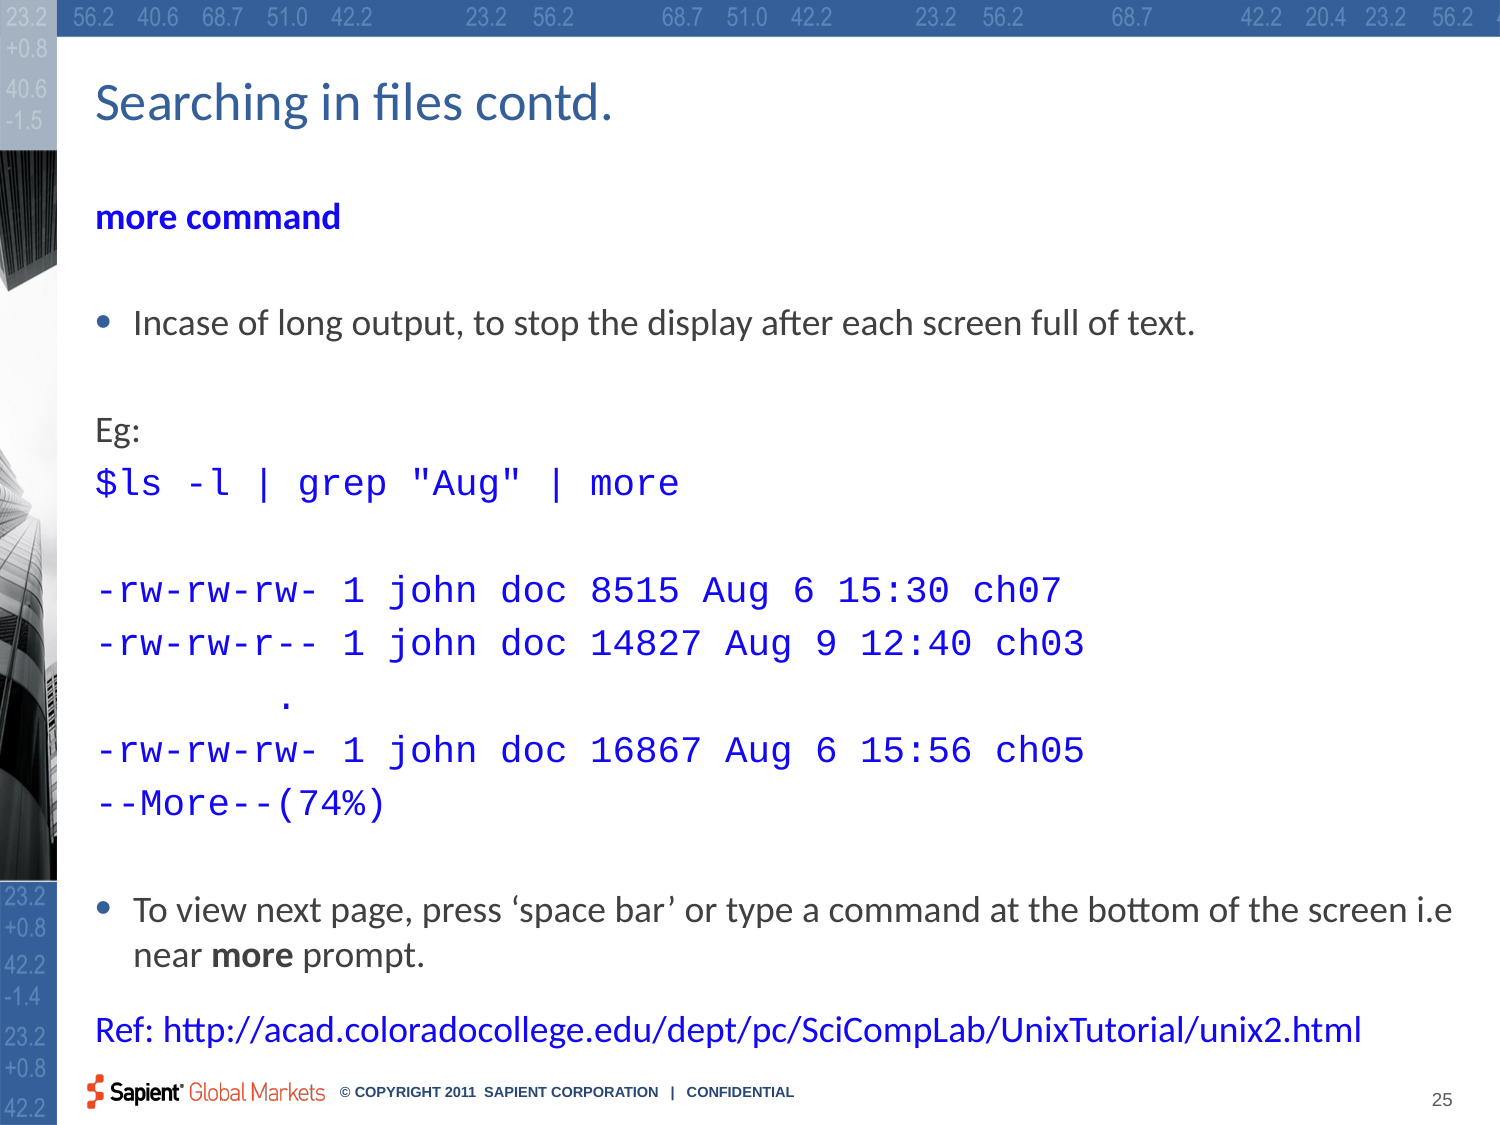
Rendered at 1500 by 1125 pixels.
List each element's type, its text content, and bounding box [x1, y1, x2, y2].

list more command Incase of long output, to stop the display after each screen full of text. Eg: $ls -l | grep "Aug" | more -rw-rw-rw- 1 john doc 8515 Aug 6 15:30 ch07 -rw-rw-r-- 1 john doc 14827 Aug 9 12:40 ch03 . -rw-rw-rw- 1 john doc 16867 Aug 6 15:56 ch05 --More--(74%) To view next page, press ‘space bar’ or type a command at the bottom of the screen i.e near more prompt. Ref: http://acad.coloradocollege.edu/dept/pc/SciCompLab/UnixTutorial/unix2.html [87, 162, 1476, 1063]
title Searching in files contd. [87, 49, 1476, 162]
picture [0, 0, 1500, 1125]
